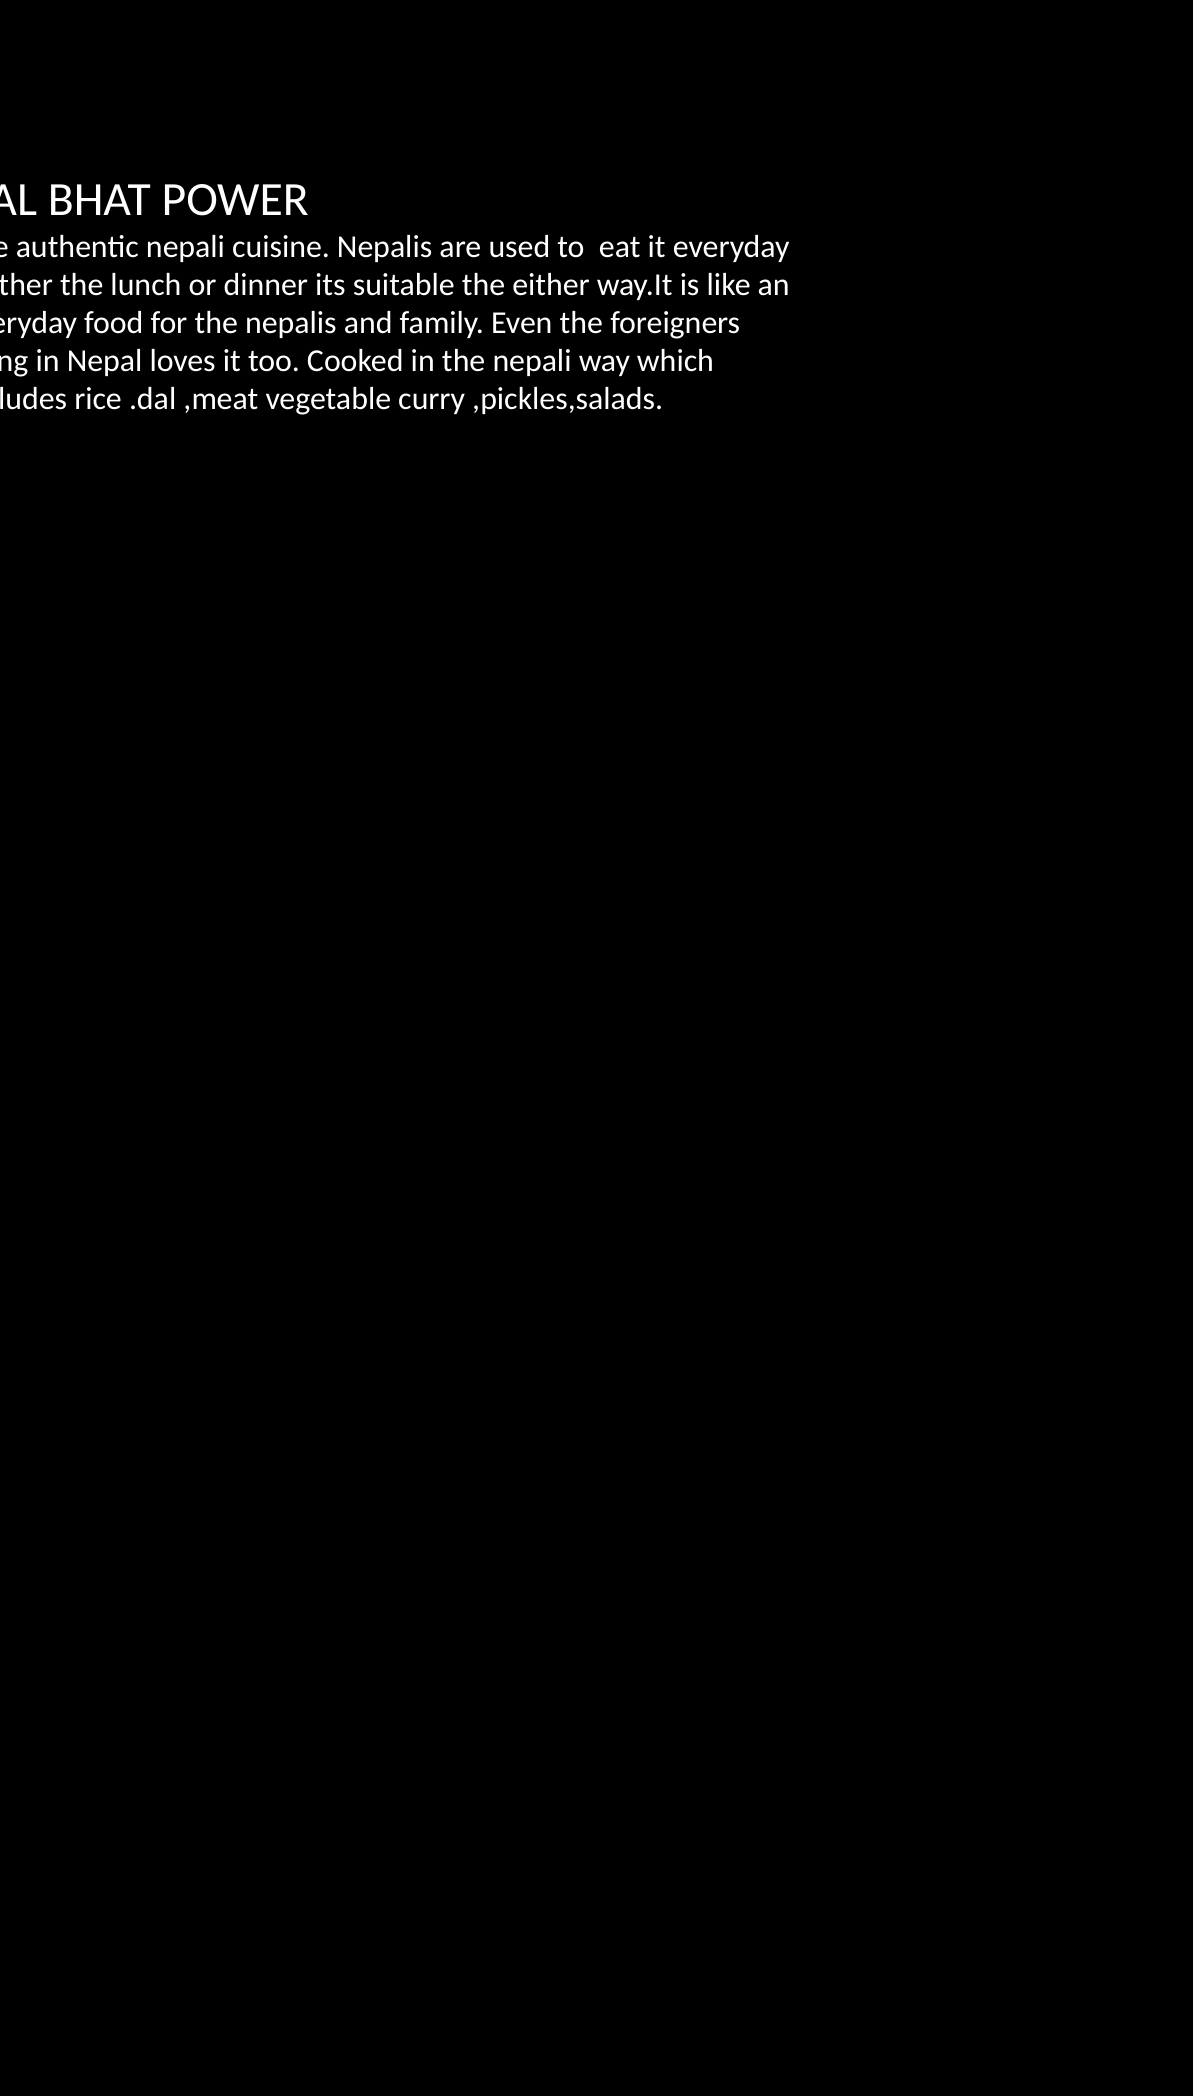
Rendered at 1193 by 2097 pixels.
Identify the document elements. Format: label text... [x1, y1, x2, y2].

text_box DAL BHAT POWER The authentic nepali cuisine. Nepalis are used to eat it everyday . Either the lunch or dinner its suitable the either way.It is like an everyday food for the nepalis and family. Even the foreigners living in Nepal loves it too. Cooked in the nepali way which includes rice .dal ,meat vegetable curry ,pickles,salads. [0, 160, 811, 424]
